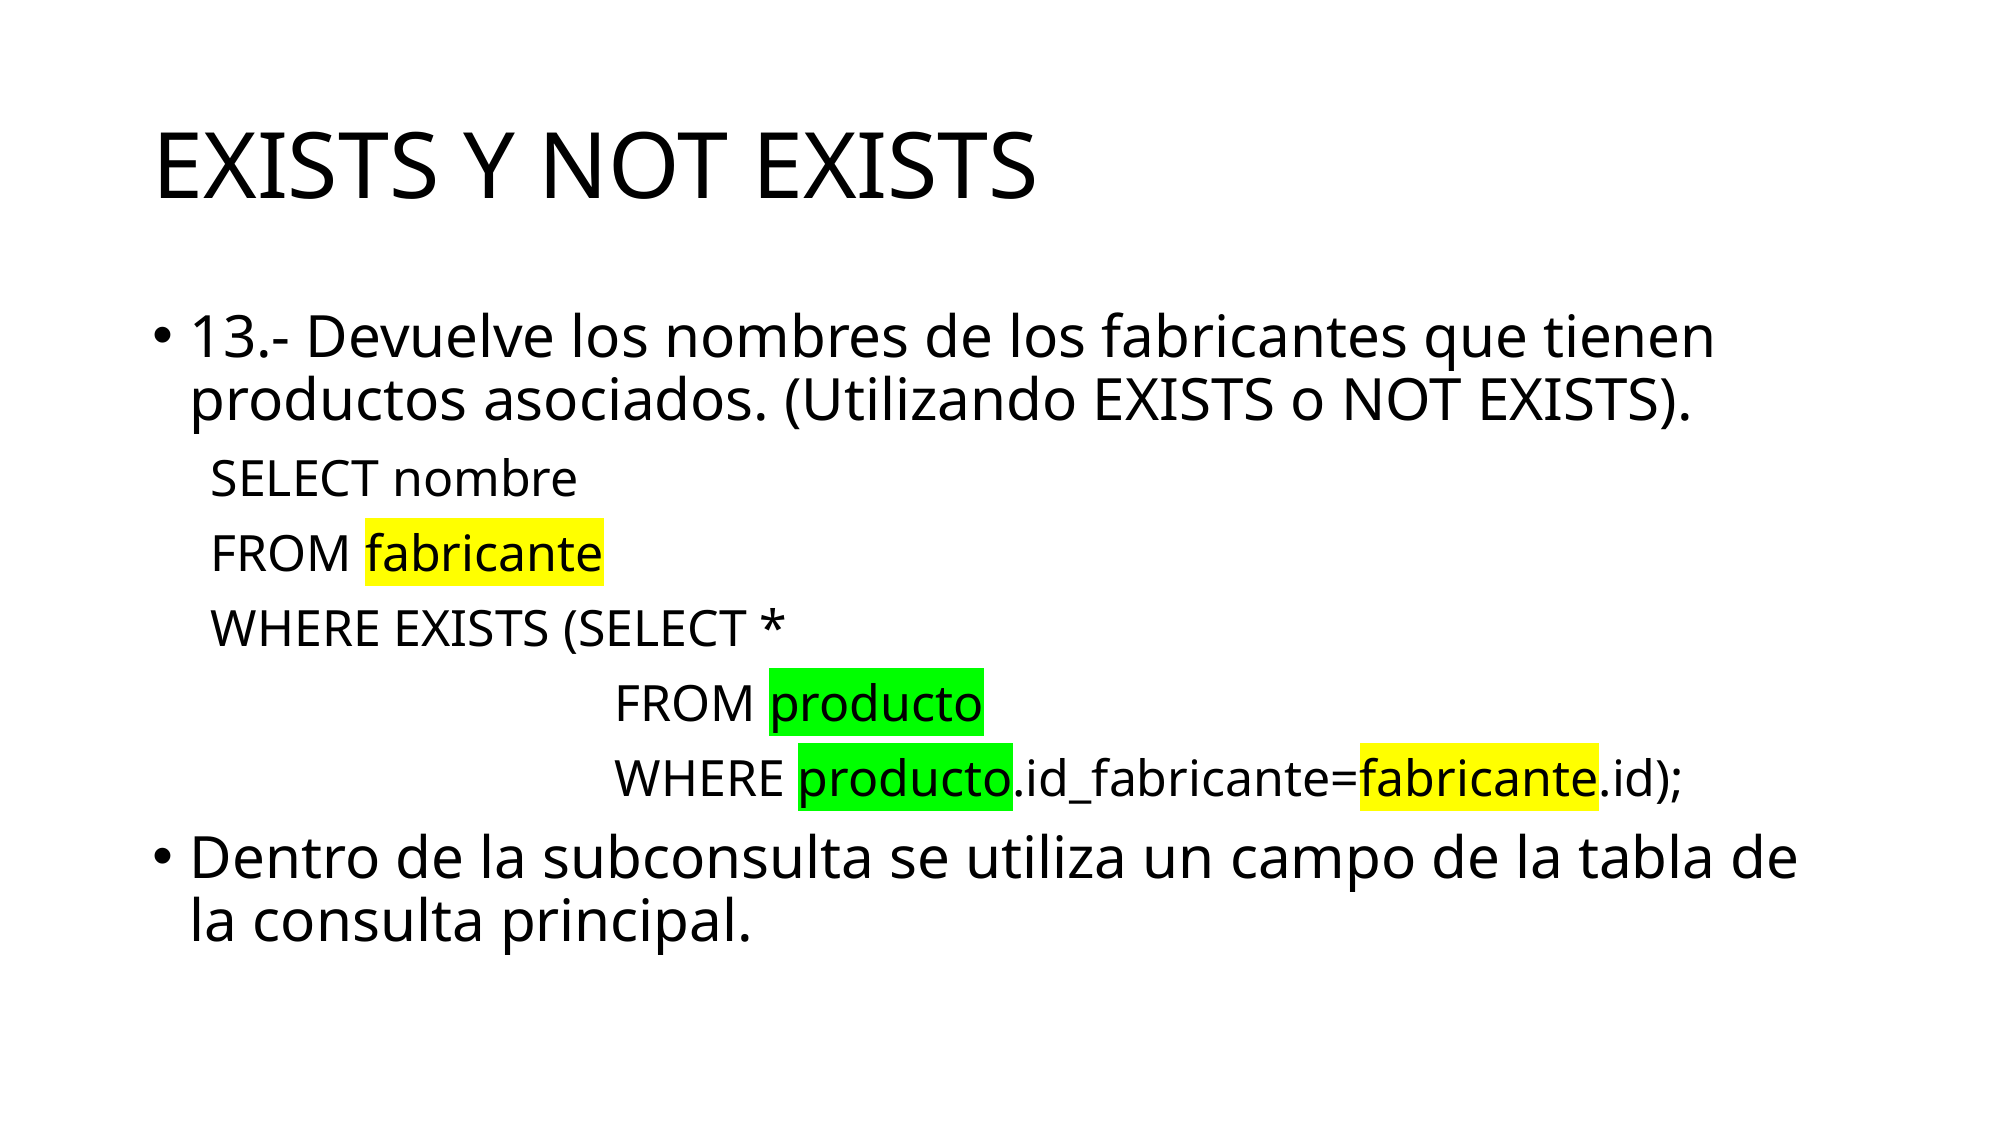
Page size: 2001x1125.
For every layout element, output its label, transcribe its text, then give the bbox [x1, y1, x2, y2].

title EXISTS Y NOT EXISTS [137, 59, 1863, 278]
list 13.- Devuelve los nombres de los fabricantes que tienen productos asociados. (Utilizando EXISTS o NOT EXISTS). SELECT nombre FROM fabricante WHERE EXISTS (SELECT * FROM producto WHERE producto.id_fabricante=fabricante.id); Dentro de la subconsulta se utiliza un campo de la tabla de la consulta principal. [137, 299, 1863, 1014]
